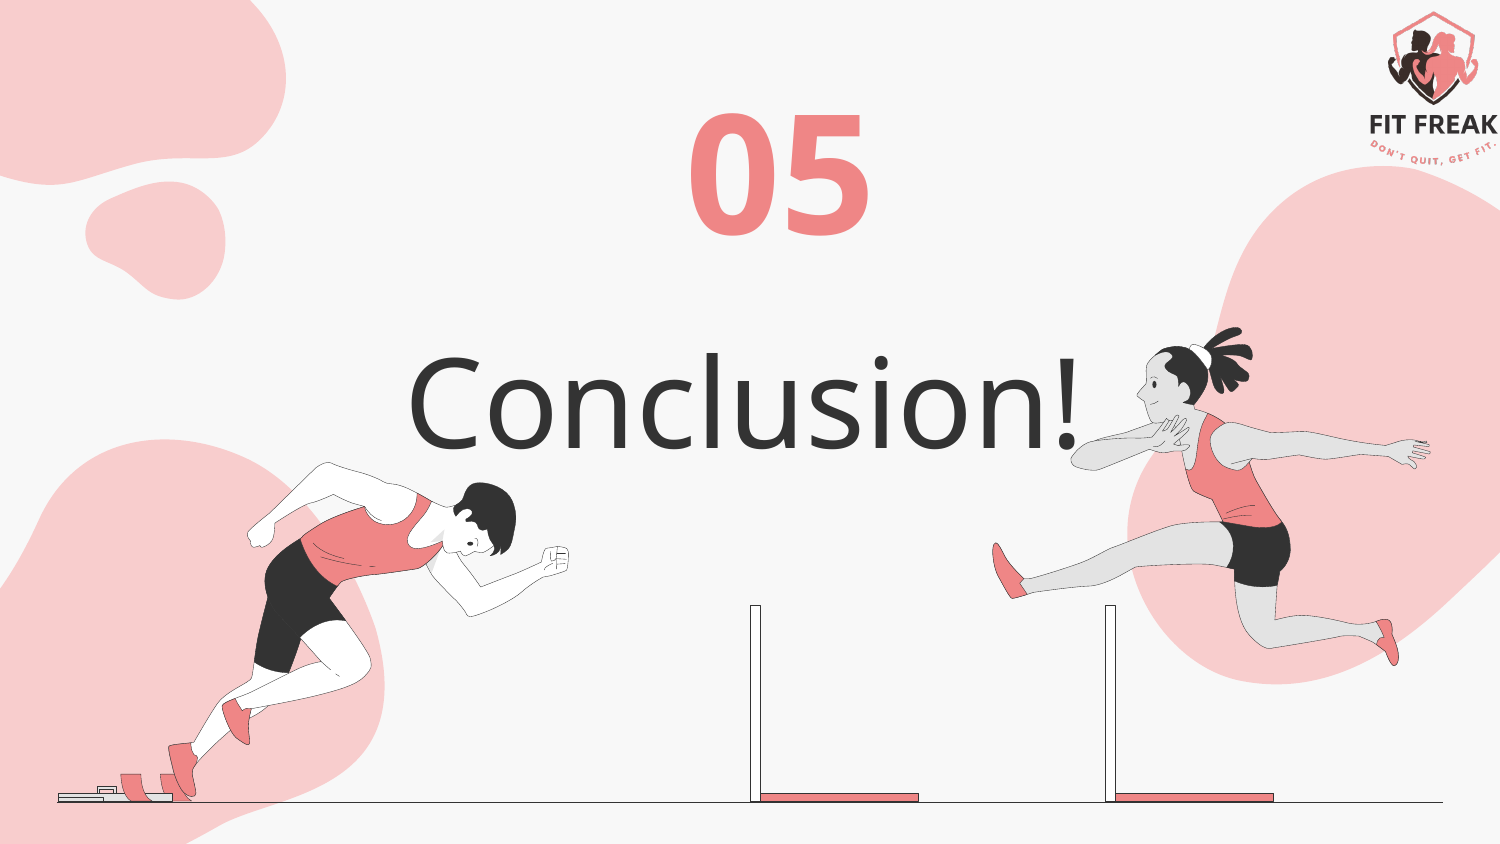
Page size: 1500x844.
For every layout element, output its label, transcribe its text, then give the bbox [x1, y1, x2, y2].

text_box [58, 462, 569, 802]
text_box 05 [645, 93, 916, 244]
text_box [749, 604, 919, 802]
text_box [990, 327, 1432, 802]
picture [1354, 5, 1500, 167]
title Conclusion! [261, 322, 1229, 488]
